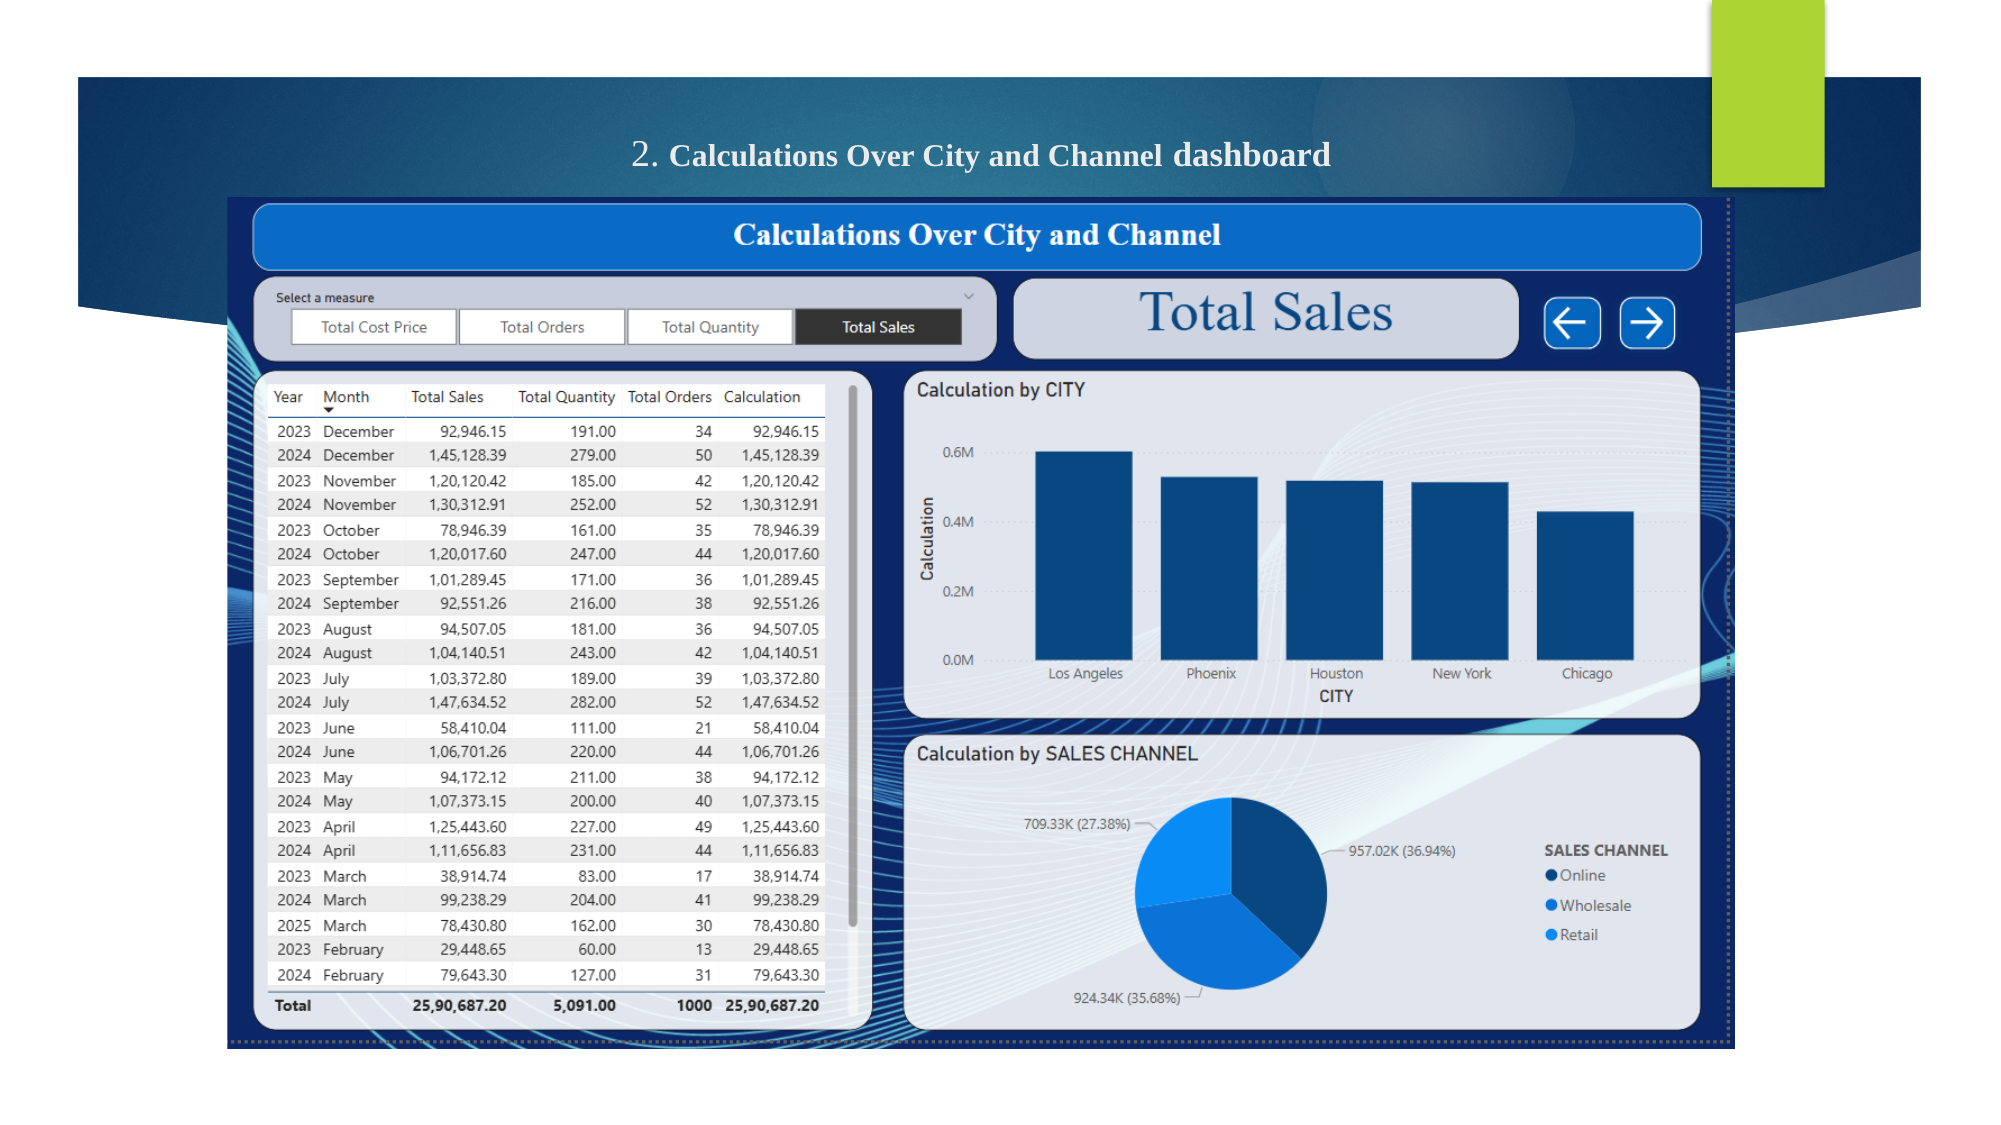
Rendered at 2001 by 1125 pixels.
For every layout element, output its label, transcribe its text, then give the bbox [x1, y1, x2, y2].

picture [227, 196, 1736, 1049]
title 2. Calculations Over City and Channel dashboard [388, 120, 1574, 196]
